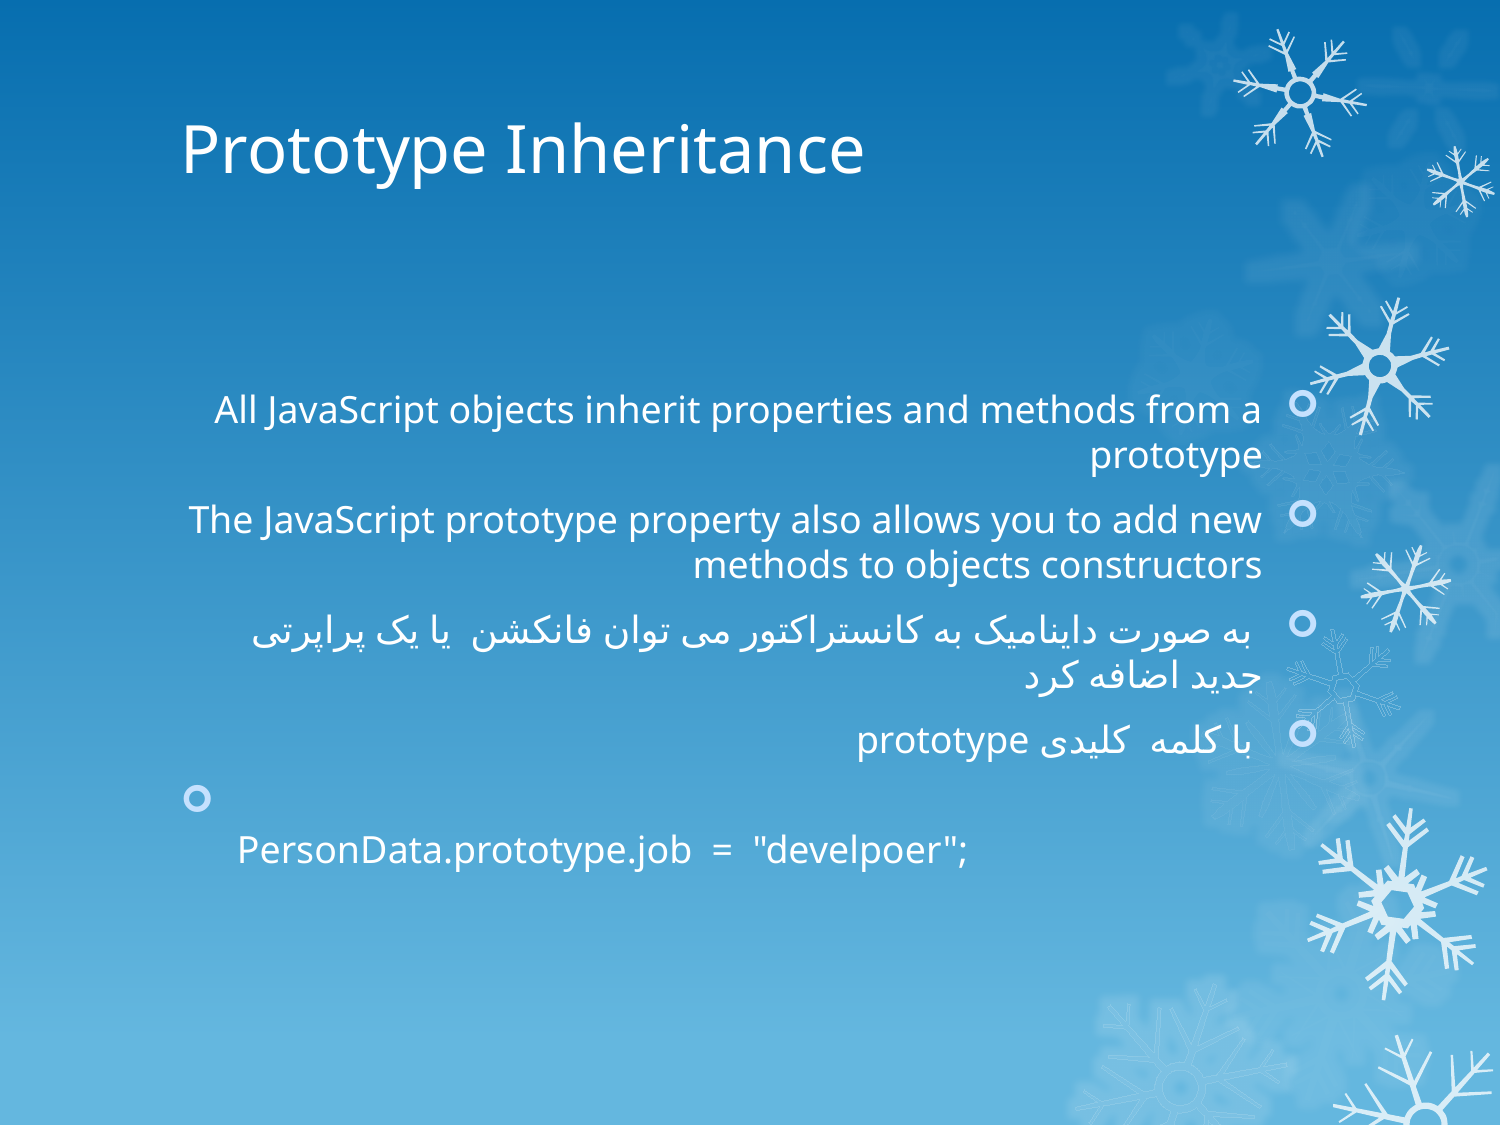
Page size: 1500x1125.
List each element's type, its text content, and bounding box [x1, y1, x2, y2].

list All JavaScript objects inherit properties and methods from a prototype The JavaScript prototype property also allows you to add new methods to objects constructors به صورت داینامیک به کانستراکتور می توان فانکشن یا یک پراپرتی جدید اضافه کرد با کلمه کلیدی prototype PersonData.prototype.job = "develpoer"; [165, 296, 1335, 962]
title Prototype Inheritance [165, 110, 1335, 263]
